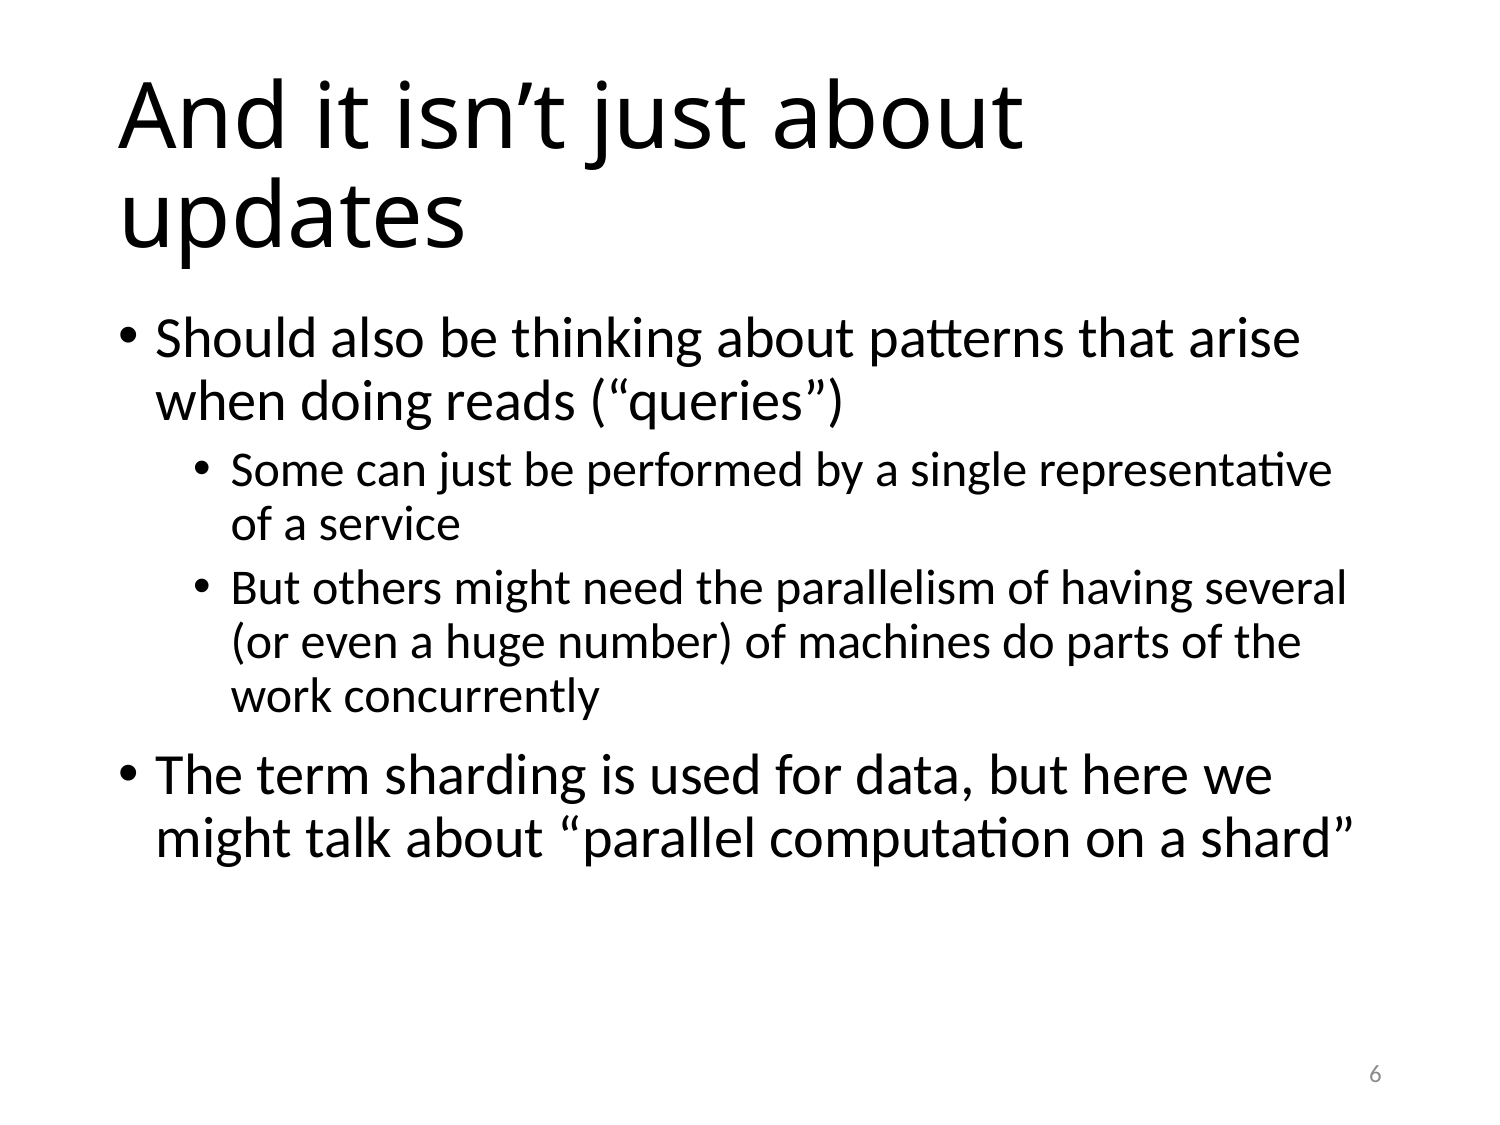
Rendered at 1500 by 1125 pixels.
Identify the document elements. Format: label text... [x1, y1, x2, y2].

slide_number 6 [1059, 1042, 1397, 1103]
title And it isn’t just about updates [103, 59, 1397, 278]
list Should also be thinking about patterns that arise when doing reads (“queries”) Some can just be performed by a single representative of a service But others might need the parallelism of having several (or even a huge number) of machines do parts of the work concurrently The term sharding is used for data, but here we might talk about “parallel computation on a shard” [103, 299, 1397, 1014]
